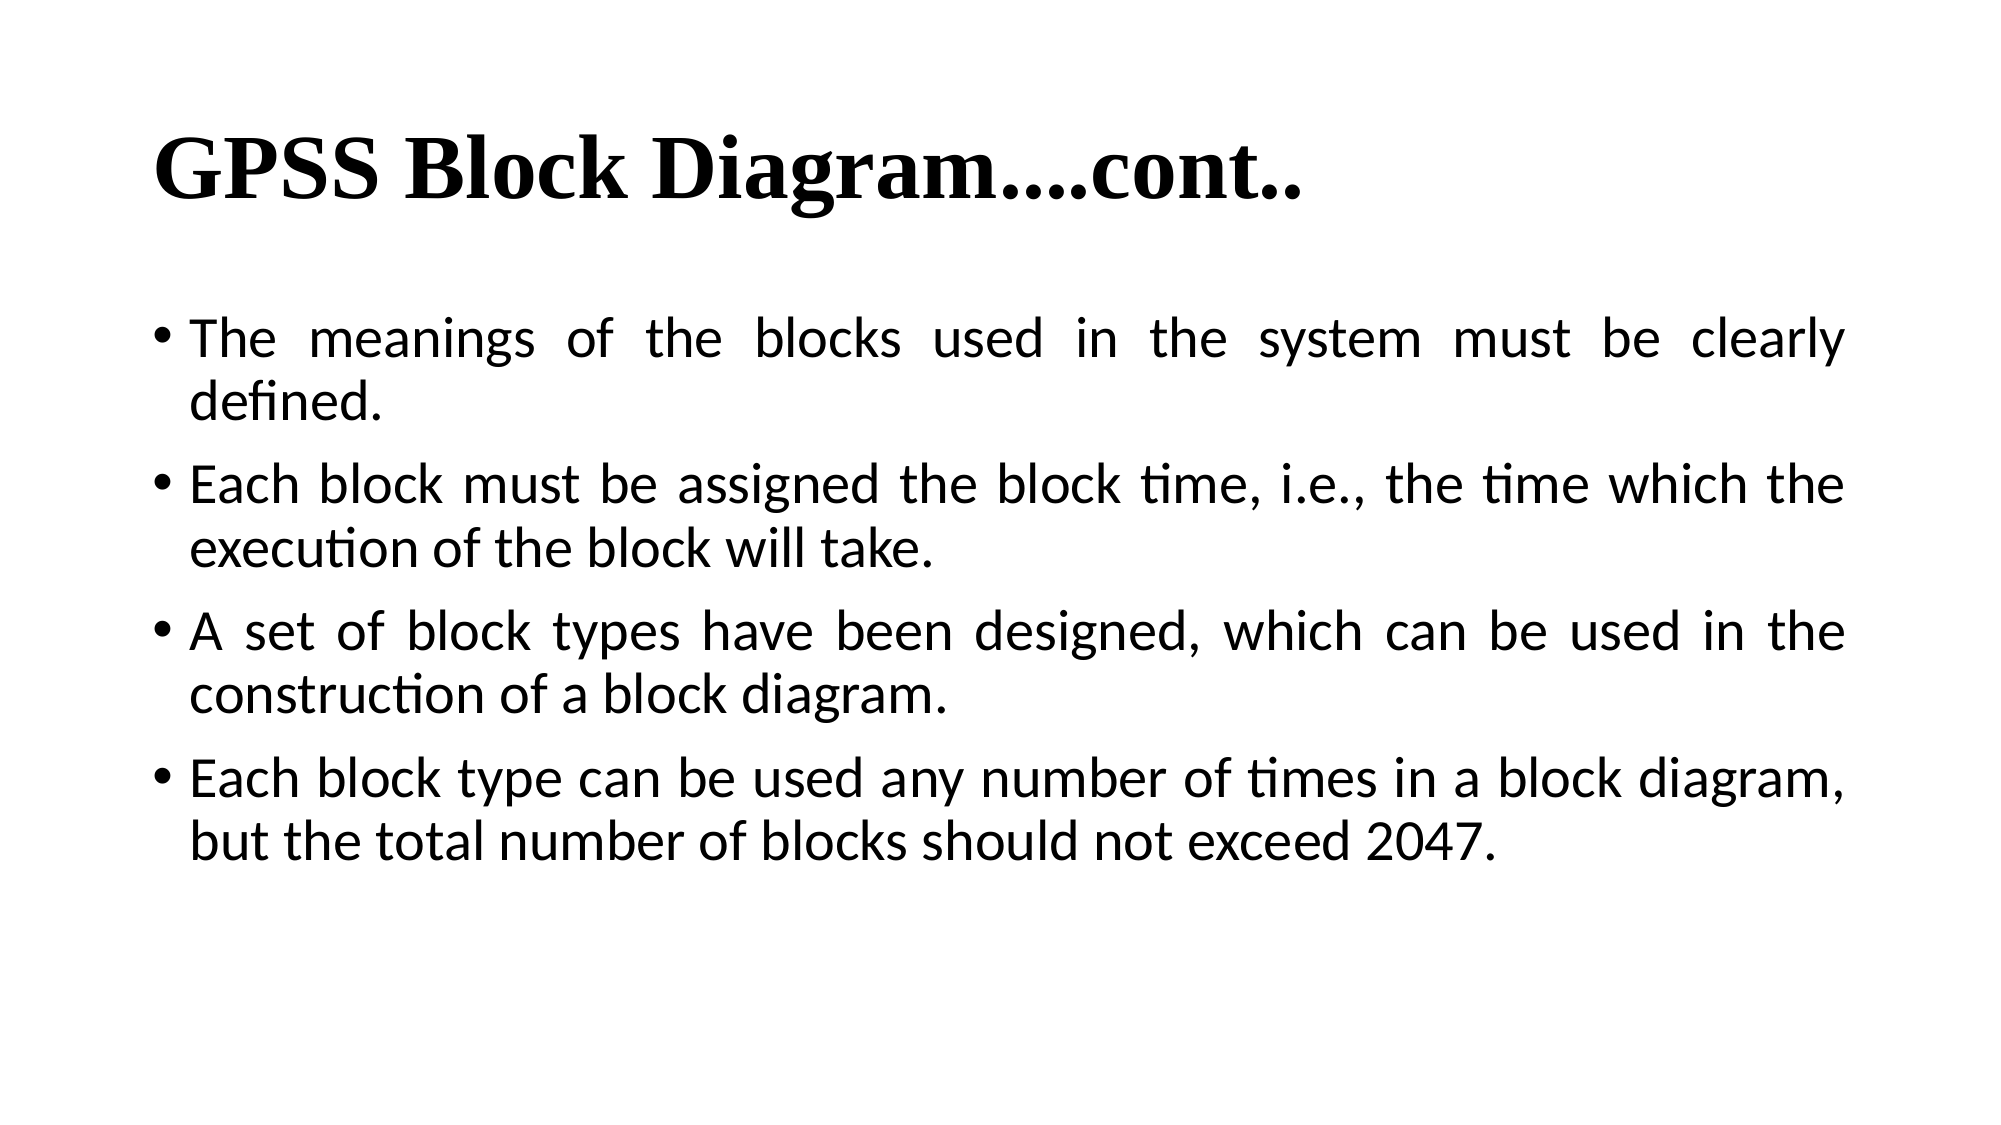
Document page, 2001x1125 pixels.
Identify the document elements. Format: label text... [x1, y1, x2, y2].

list The meanings of the blocks used in the system must be clearly defined. Each block must be assigned the block time, i.e., the time which the execution of the block will take. A set of block types have been designed, which can be used in the construction of a block diagram. Each block type can be used any number of times in a block diagram, but the total number of blocks should not exceed 2047. [137, 299, 1863, 1014]
title GPSS Block Diagram....cont.. [137, 59, 1863, 278]
